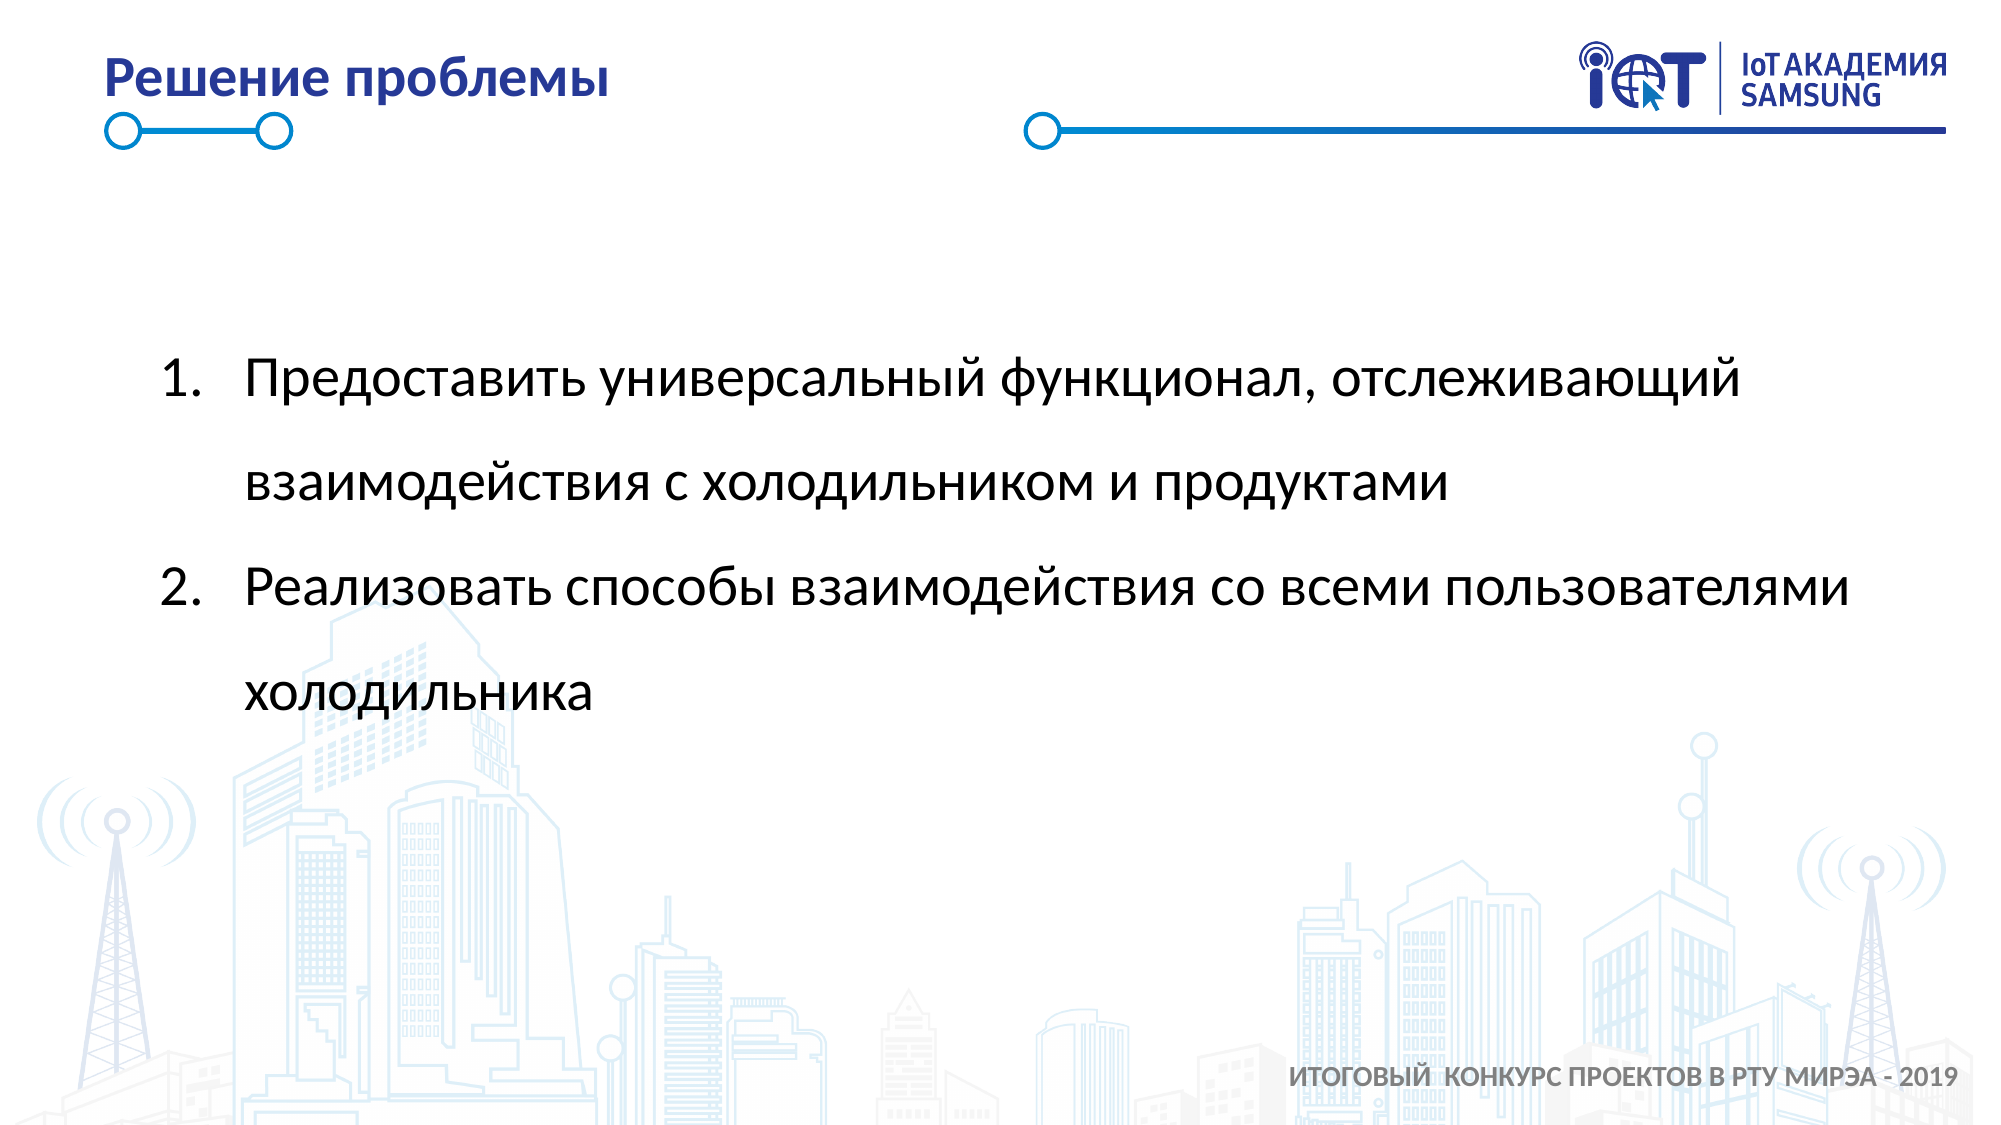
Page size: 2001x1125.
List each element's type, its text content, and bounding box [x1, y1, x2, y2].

title Решение проблемы [89, 46, 1532, 113]
picture [1579, 41, 1946, 115]
text_box Предоставить универсальный функционал, отслеживающий взаимодействия с холодильником и продуктами Реализовать способы взаимодействия со всеми пользователями холодильника [145, 295, 1912, 730]
